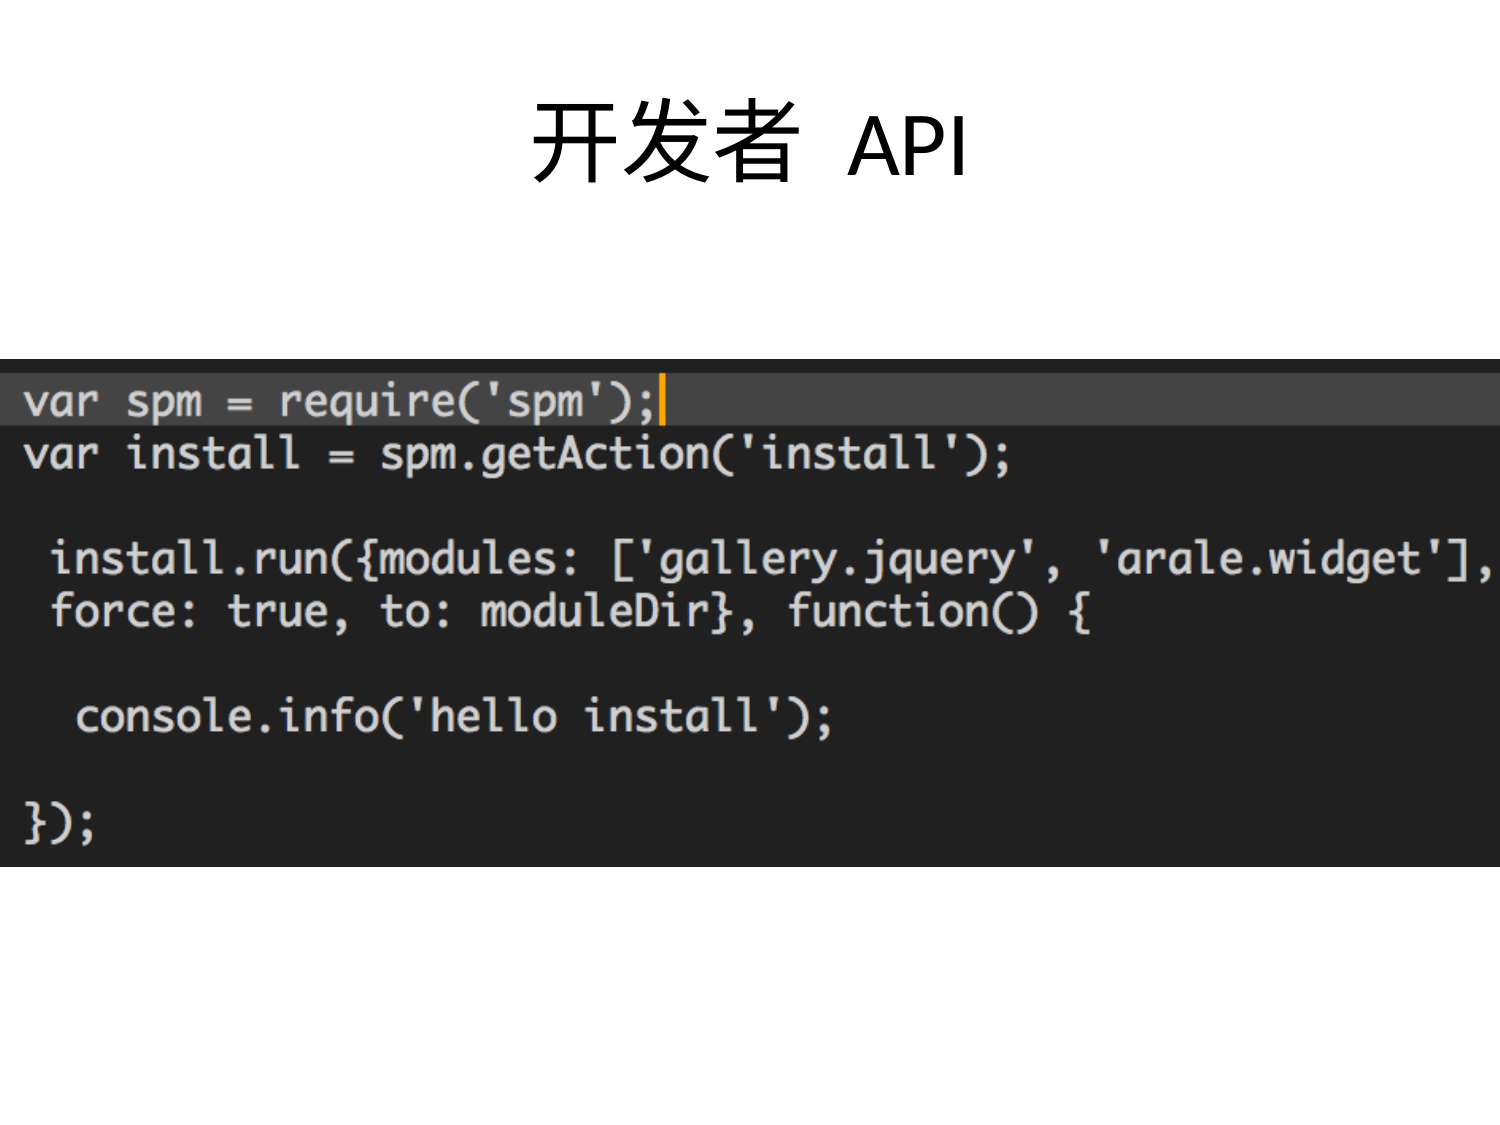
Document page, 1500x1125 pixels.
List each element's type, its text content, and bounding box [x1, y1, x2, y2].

title 开发者 API [75, 45, 1425, 233]
picture [0, 359, 1500, 867]
